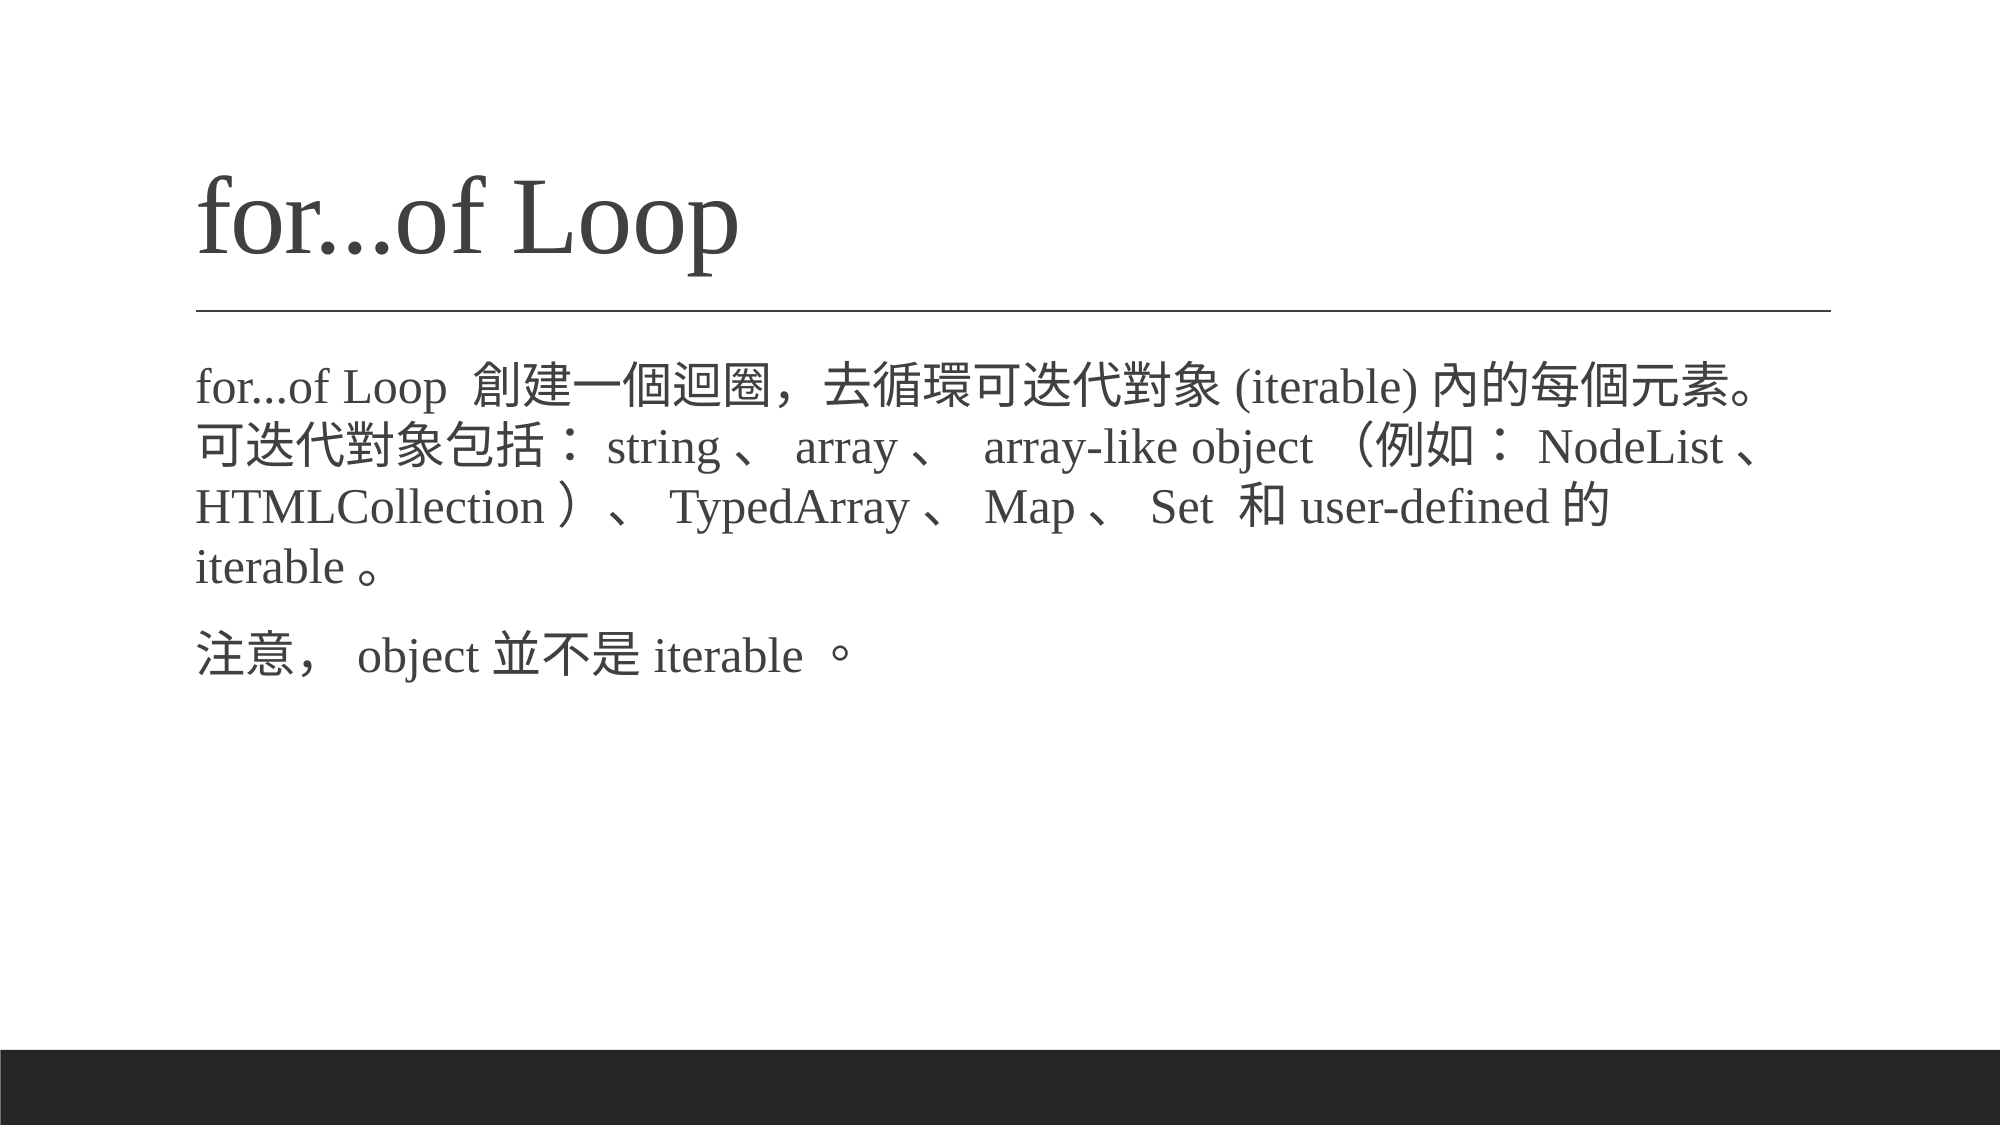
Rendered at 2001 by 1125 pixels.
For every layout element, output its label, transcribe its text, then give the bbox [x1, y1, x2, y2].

list for...of Loop 創建一個迴圈，去循環可迭代對象(iterable)內的每個元素。可迭代對象包括：string、array、 array-like object（例如：NodeList、HTMLCollection）、TypedArray、Map、Set 和user-defined的iterable。 注意，object並不是iterable。 [180, 345, 1830, 963]
title for...of Loop [180, 47, 1830, 285]
